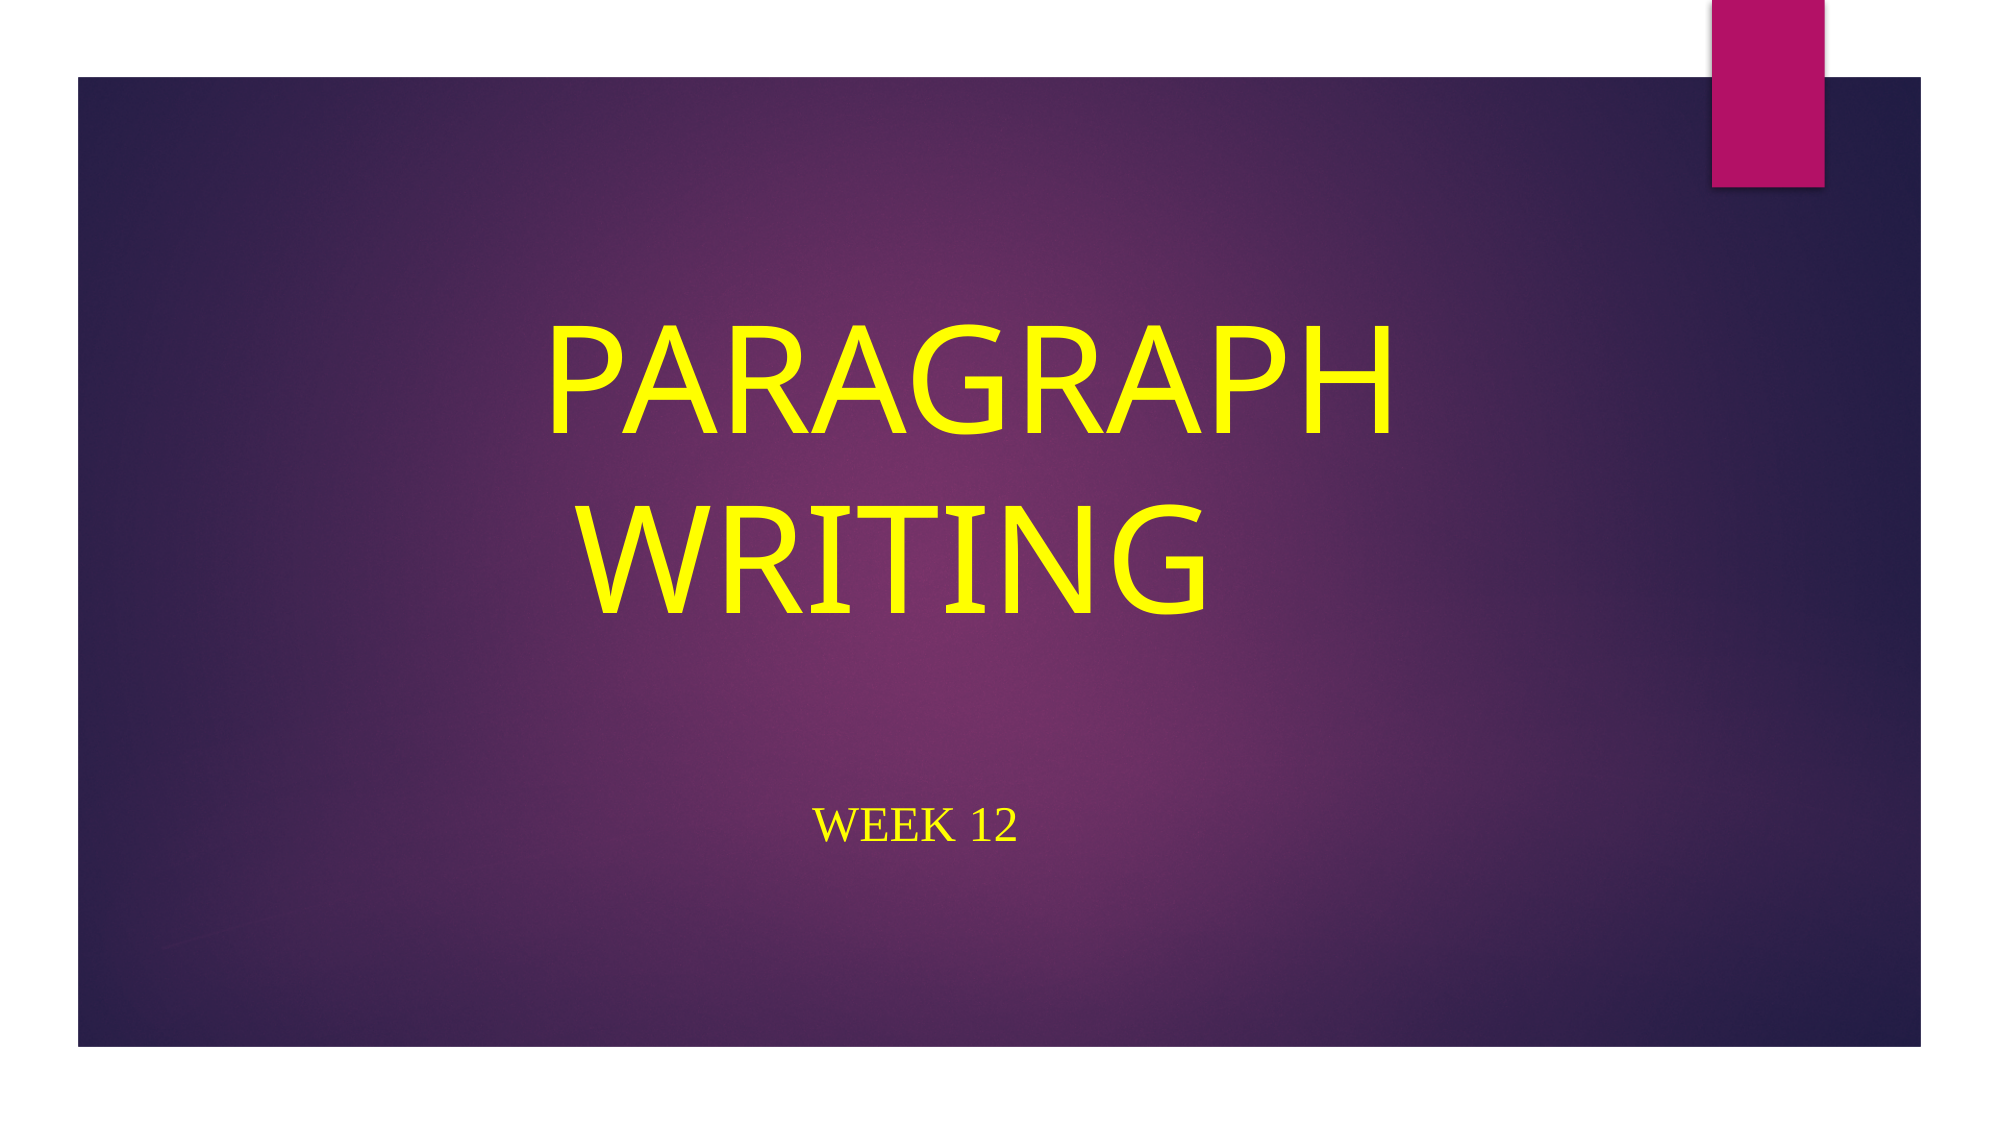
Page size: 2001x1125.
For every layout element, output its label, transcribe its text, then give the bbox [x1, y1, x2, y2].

subtitle Week 12 [431, 783, 1413, 925]
title PARAGRAPH WRITING [189, 215, 1638, 651]
